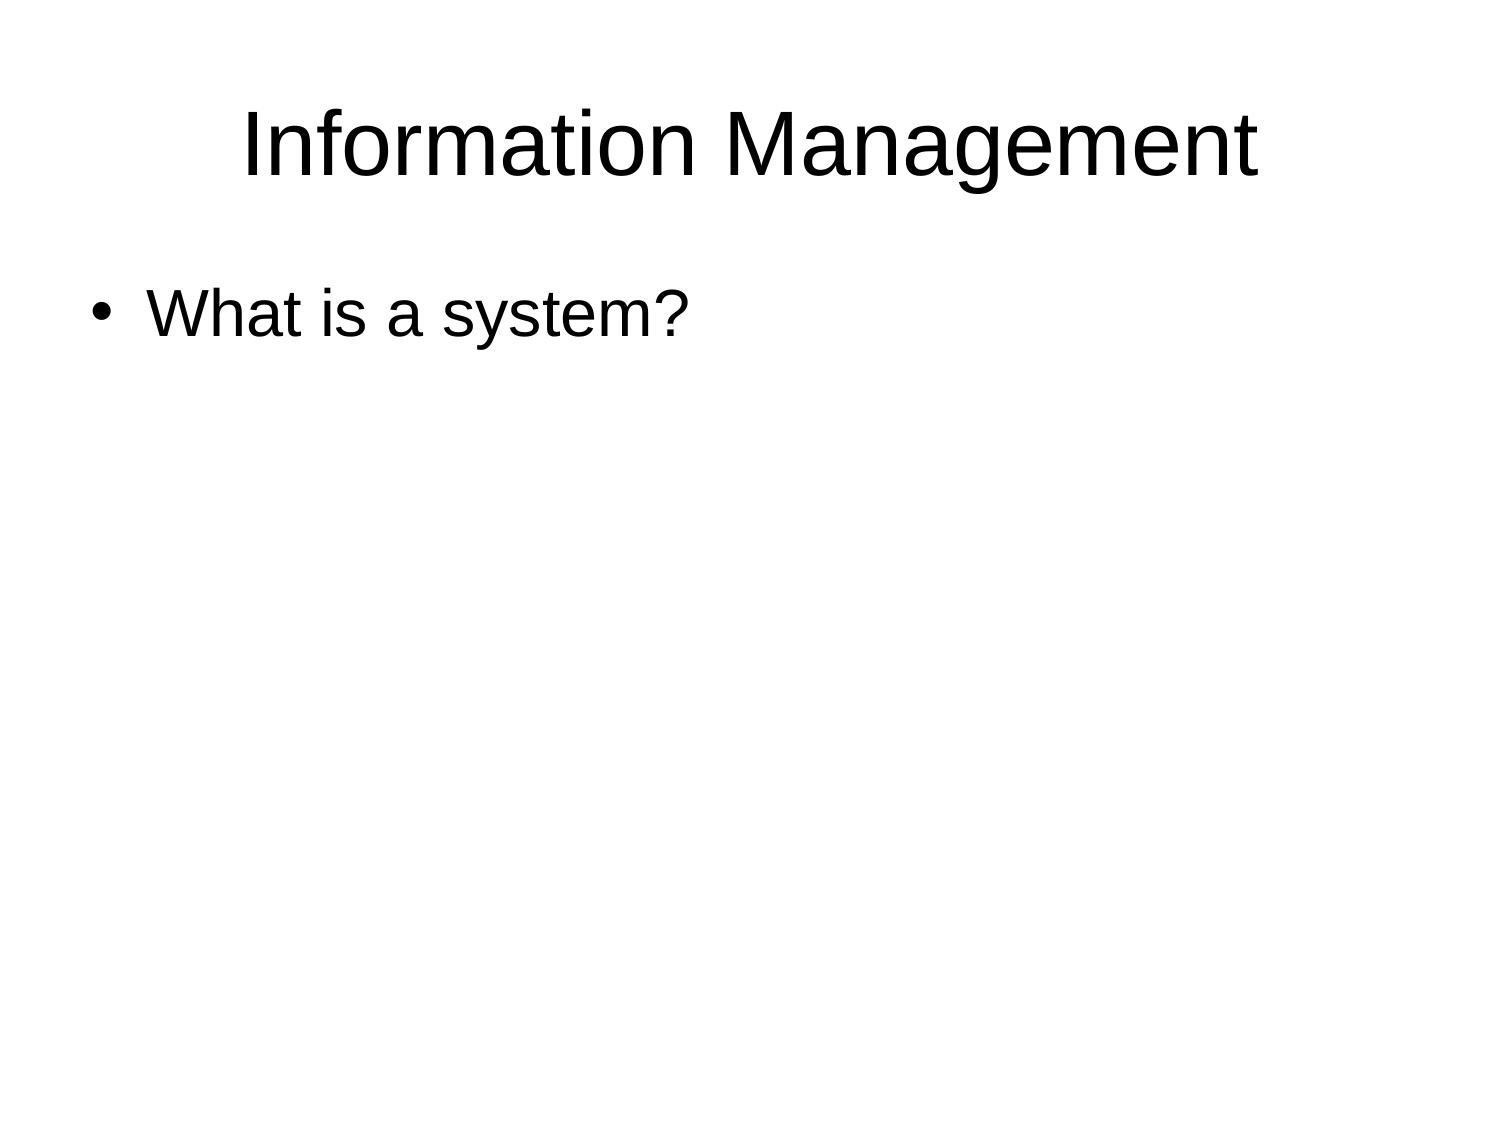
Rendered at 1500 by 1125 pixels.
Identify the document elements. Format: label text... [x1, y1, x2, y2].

title Information Management [75, 45, 1425, 233]
list What is a system? [75, 262, 1425, 1005]
